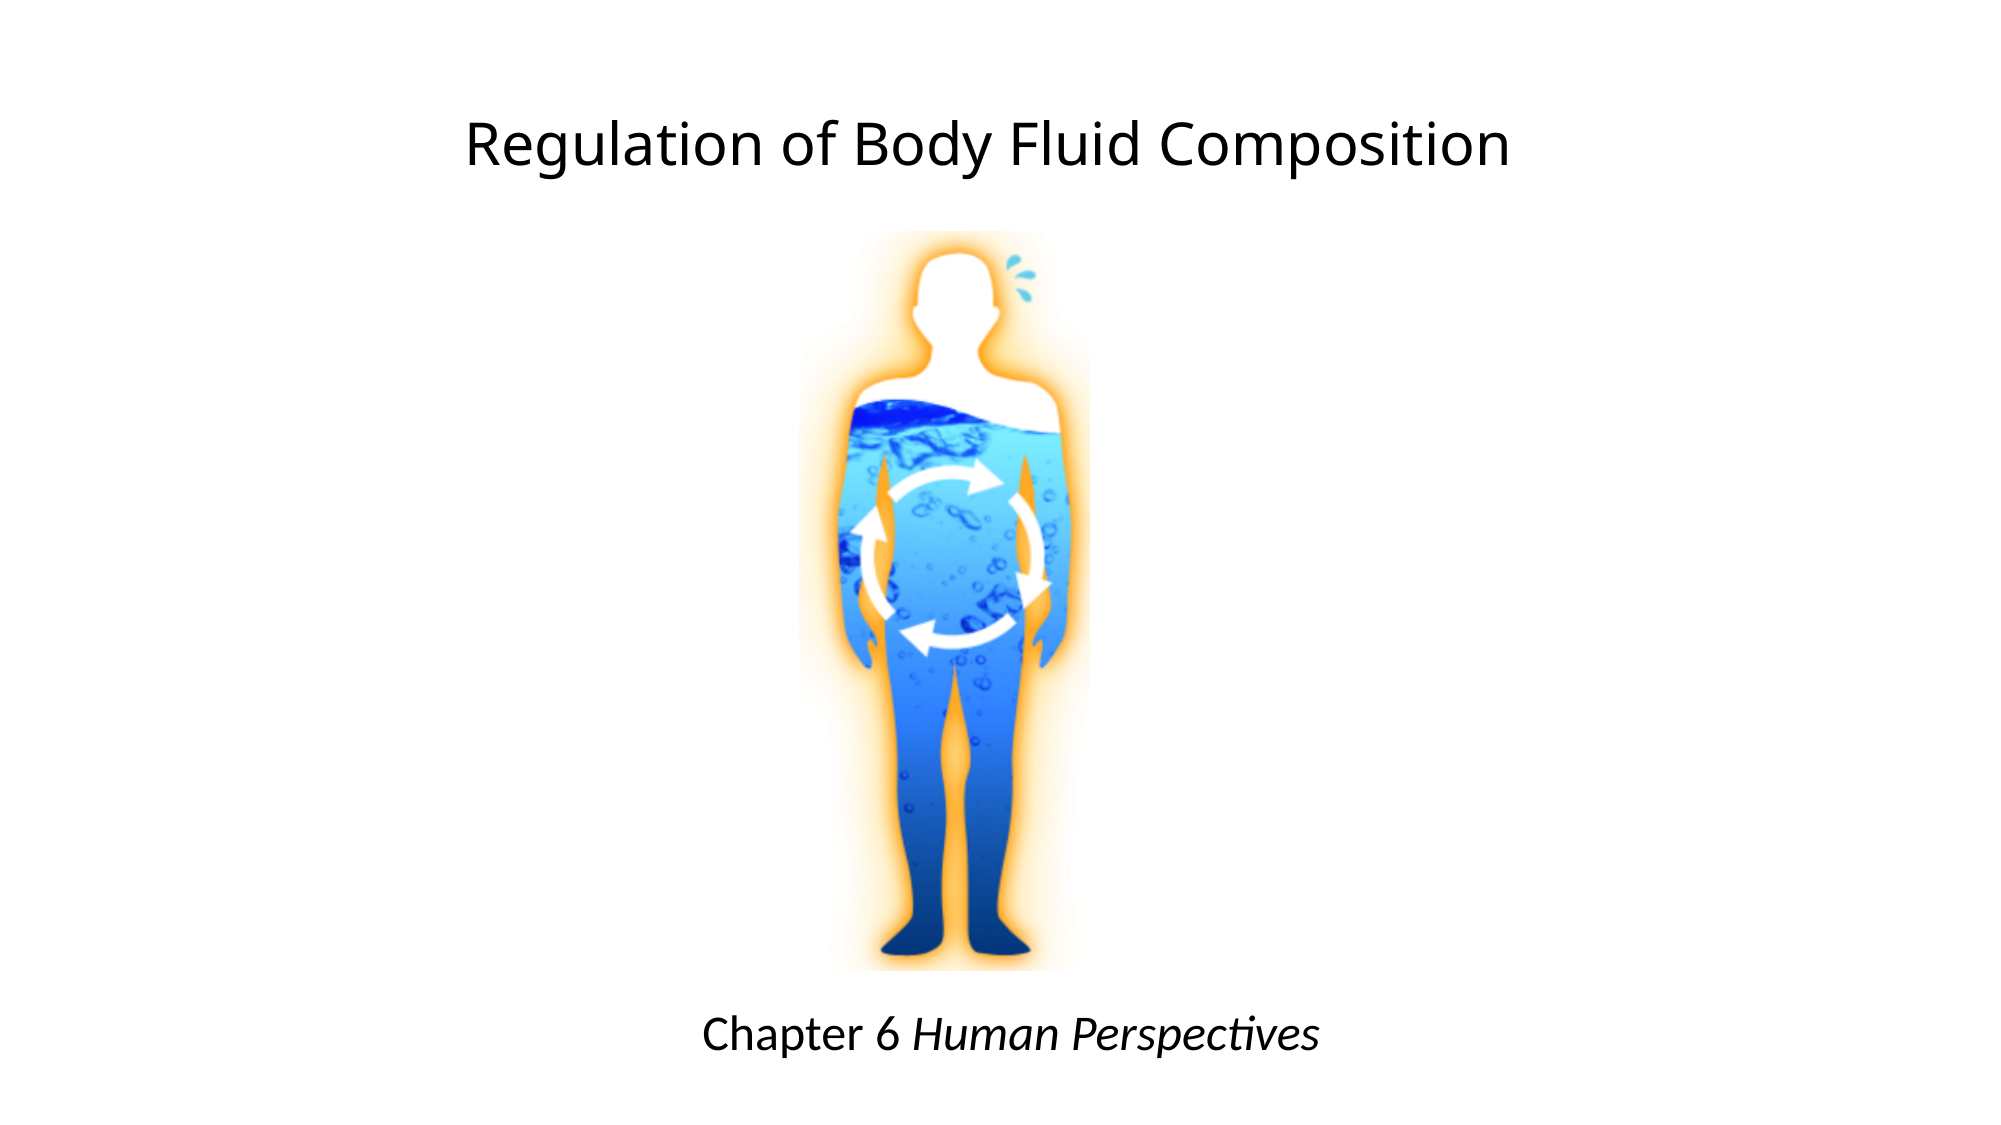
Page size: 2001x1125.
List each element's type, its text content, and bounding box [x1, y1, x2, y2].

title Regulation of Body Fluid Composition [351, 69, 1627, 186]
subtitle Chapter 6 Human Perspectives [486, 999, 1537, 1083]
picture [799, 231, 1090, 971]
